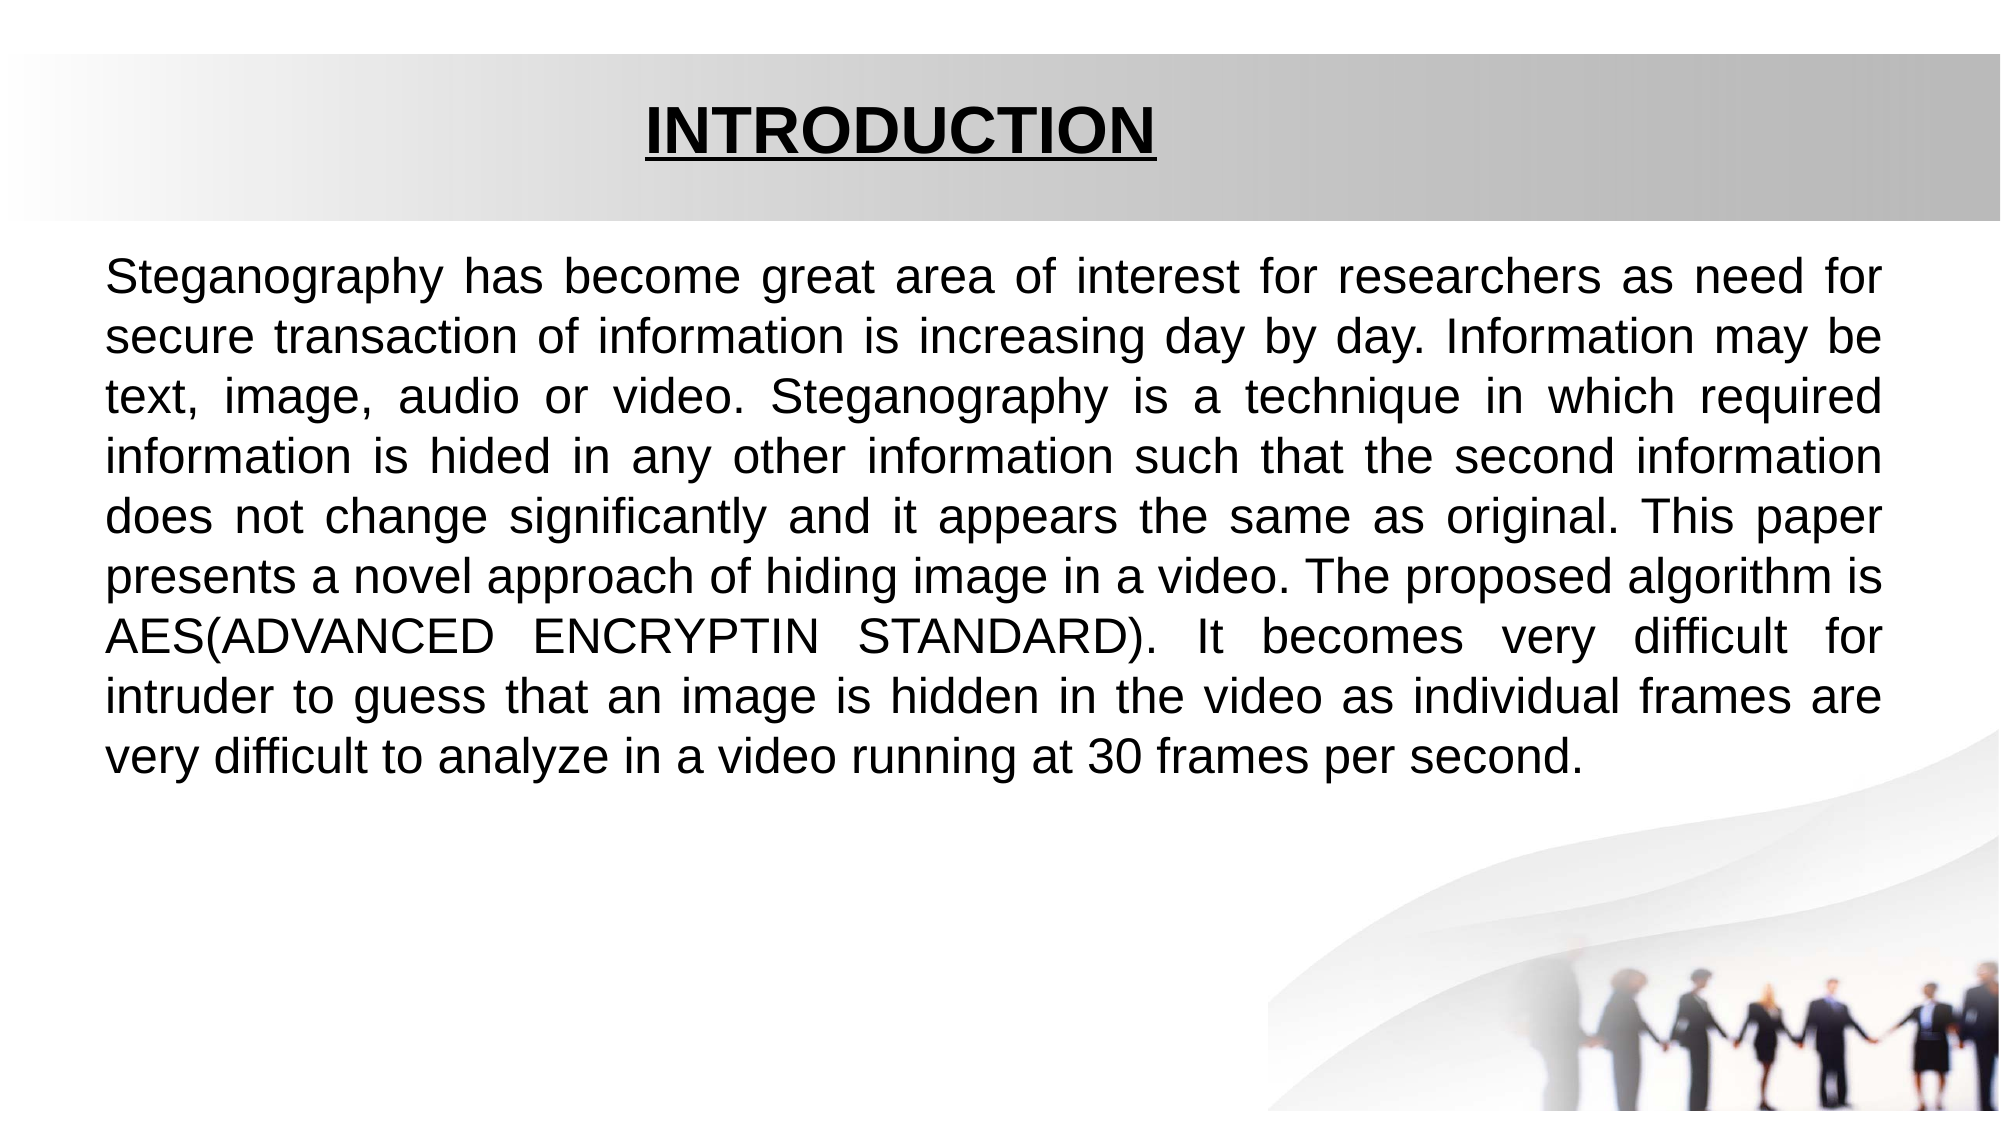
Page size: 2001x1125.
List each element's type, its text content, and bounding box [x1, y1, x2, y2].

list Steganography has become great area of interest for researchers as need for secure transaction of information is increasing day by day. Information may be text, image, audio or video. Steganography is a technique in which required information is hided in any other information such that the second information does not change significantly and it appears the same as original. This paper presents a novel approach of hiding image in a video. The proposed algorithm is AES(ADVANCED ENCRYPTIN STANDARD). It becomes very difficult for intruder to guess that an image is hidden in the video as individual frames are very difficult to analyze in a video running at 30 frames per second. [90, 235, 1900, 1023]
picture [1268, 728, 1999, 1111]
title INTRODUCTION [37, 17, 1764, 236]
